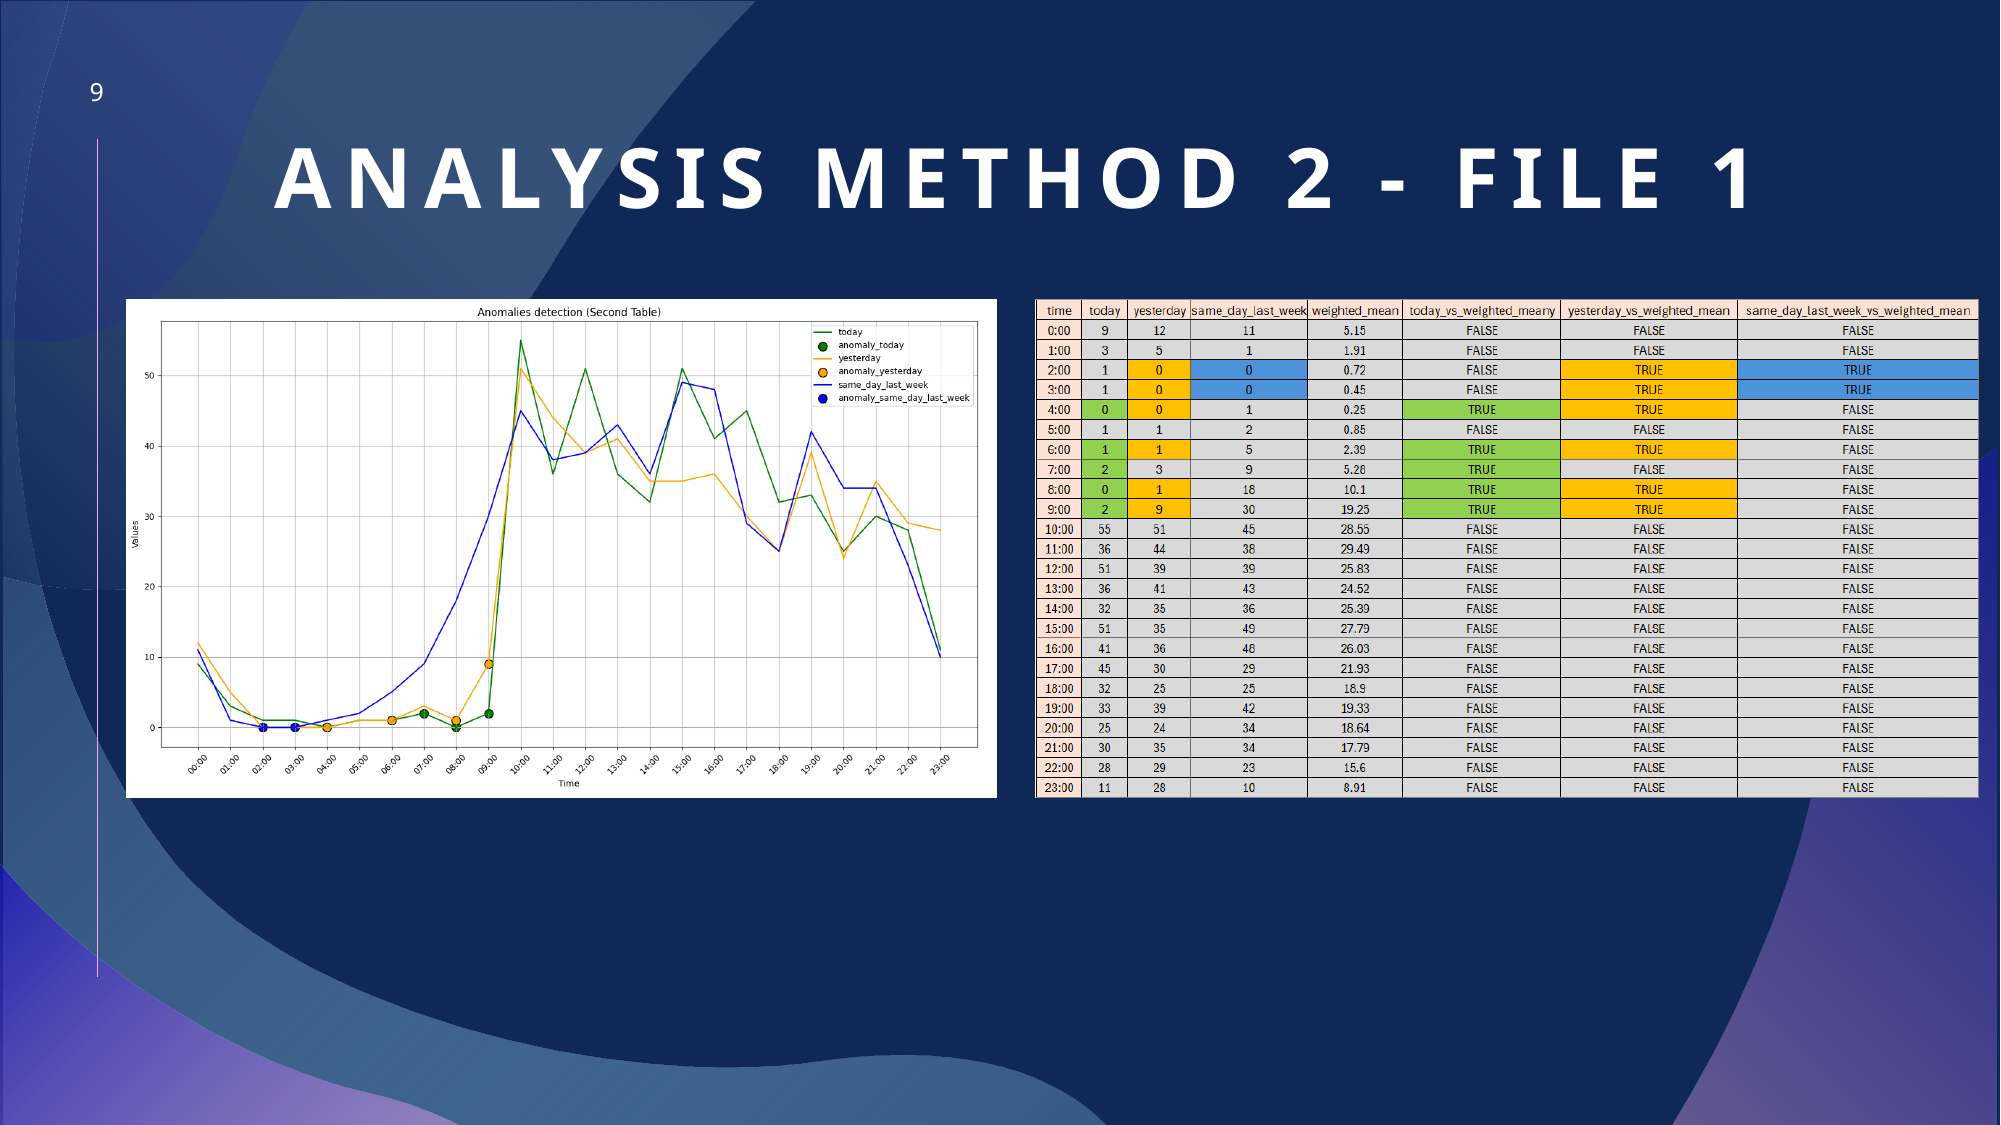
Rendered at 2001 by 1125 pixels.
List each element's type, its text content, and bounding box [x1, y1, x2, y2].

title Analysis Method 2 - FILE 1 [259, 58, 1774, 235]
picture [1035, 299, 1979, 798]
picture [126, 299, 997, 798]
slide_number 9 [53, 67, 140, 119]
